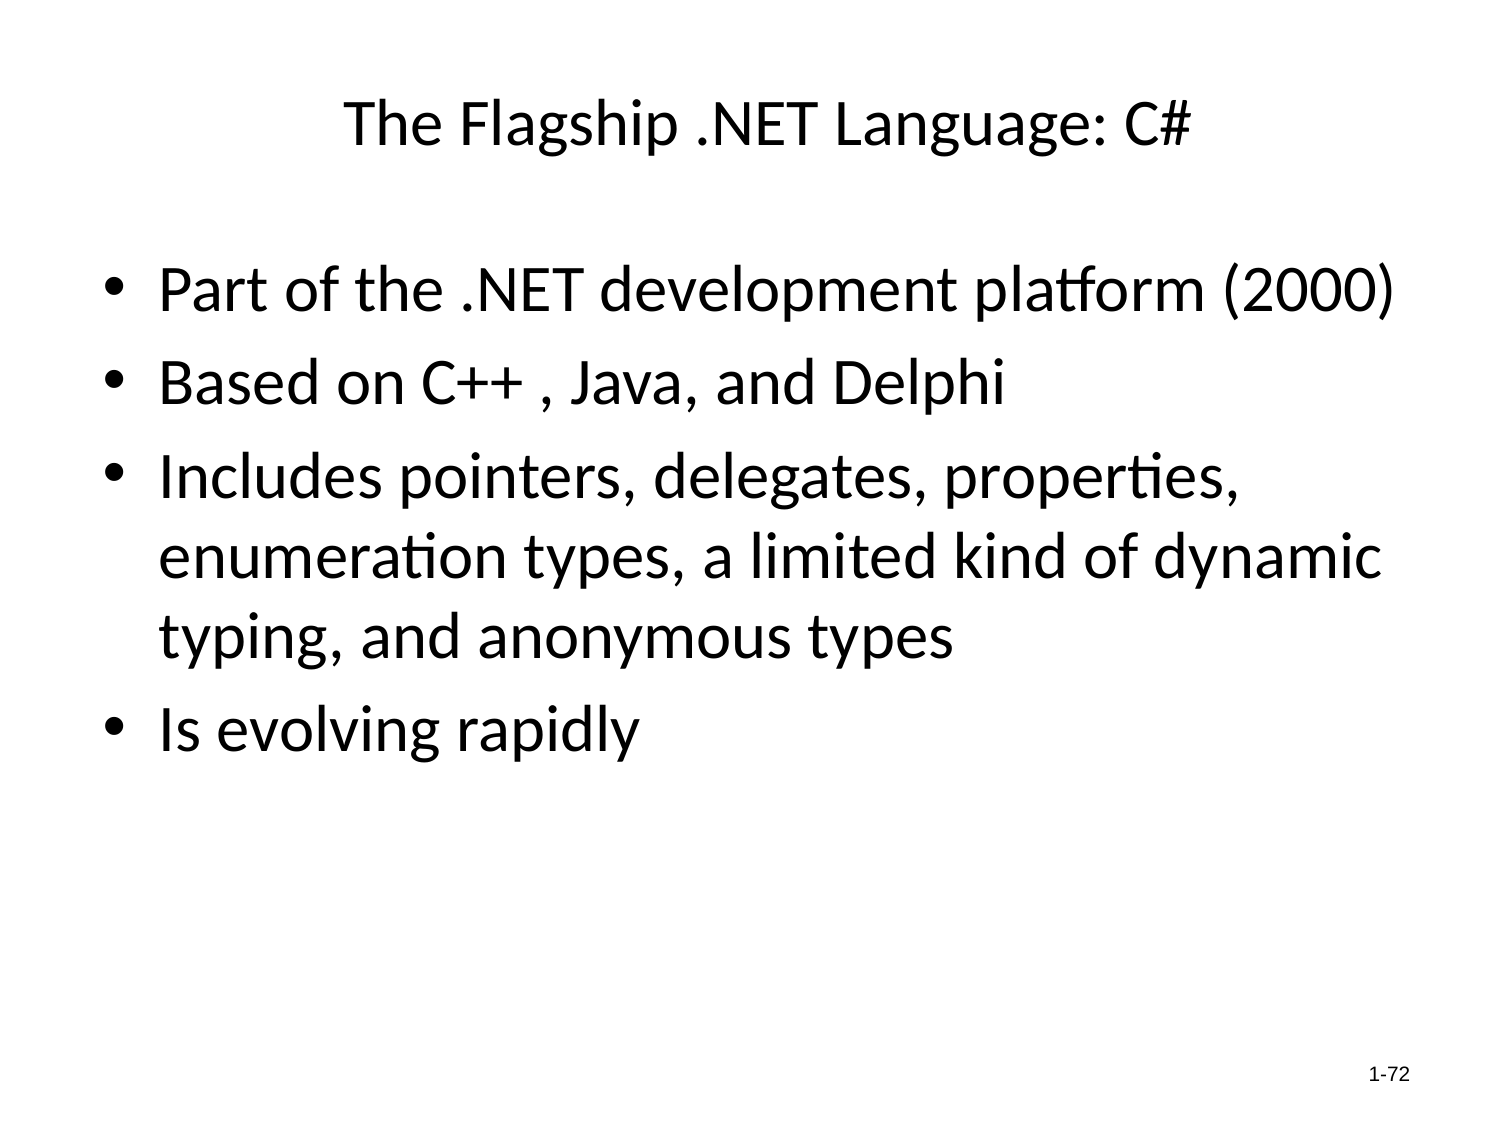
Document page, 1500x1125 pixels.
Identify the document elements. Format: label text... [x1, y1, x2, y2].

title The Flagship .NET Language: C# [99, 24, 1438, 213]
list Part of the .NET development platform (2000) Based on C++ , Java, and Delphi Includes pointers, delegates, properties, enumeration types, a limited kind of dynamic typing, and anonymous types Is evolving rapidly [87, 237, 1425, 988]
slide_number 1-72 [1074, 1042, 1425, 1103]
